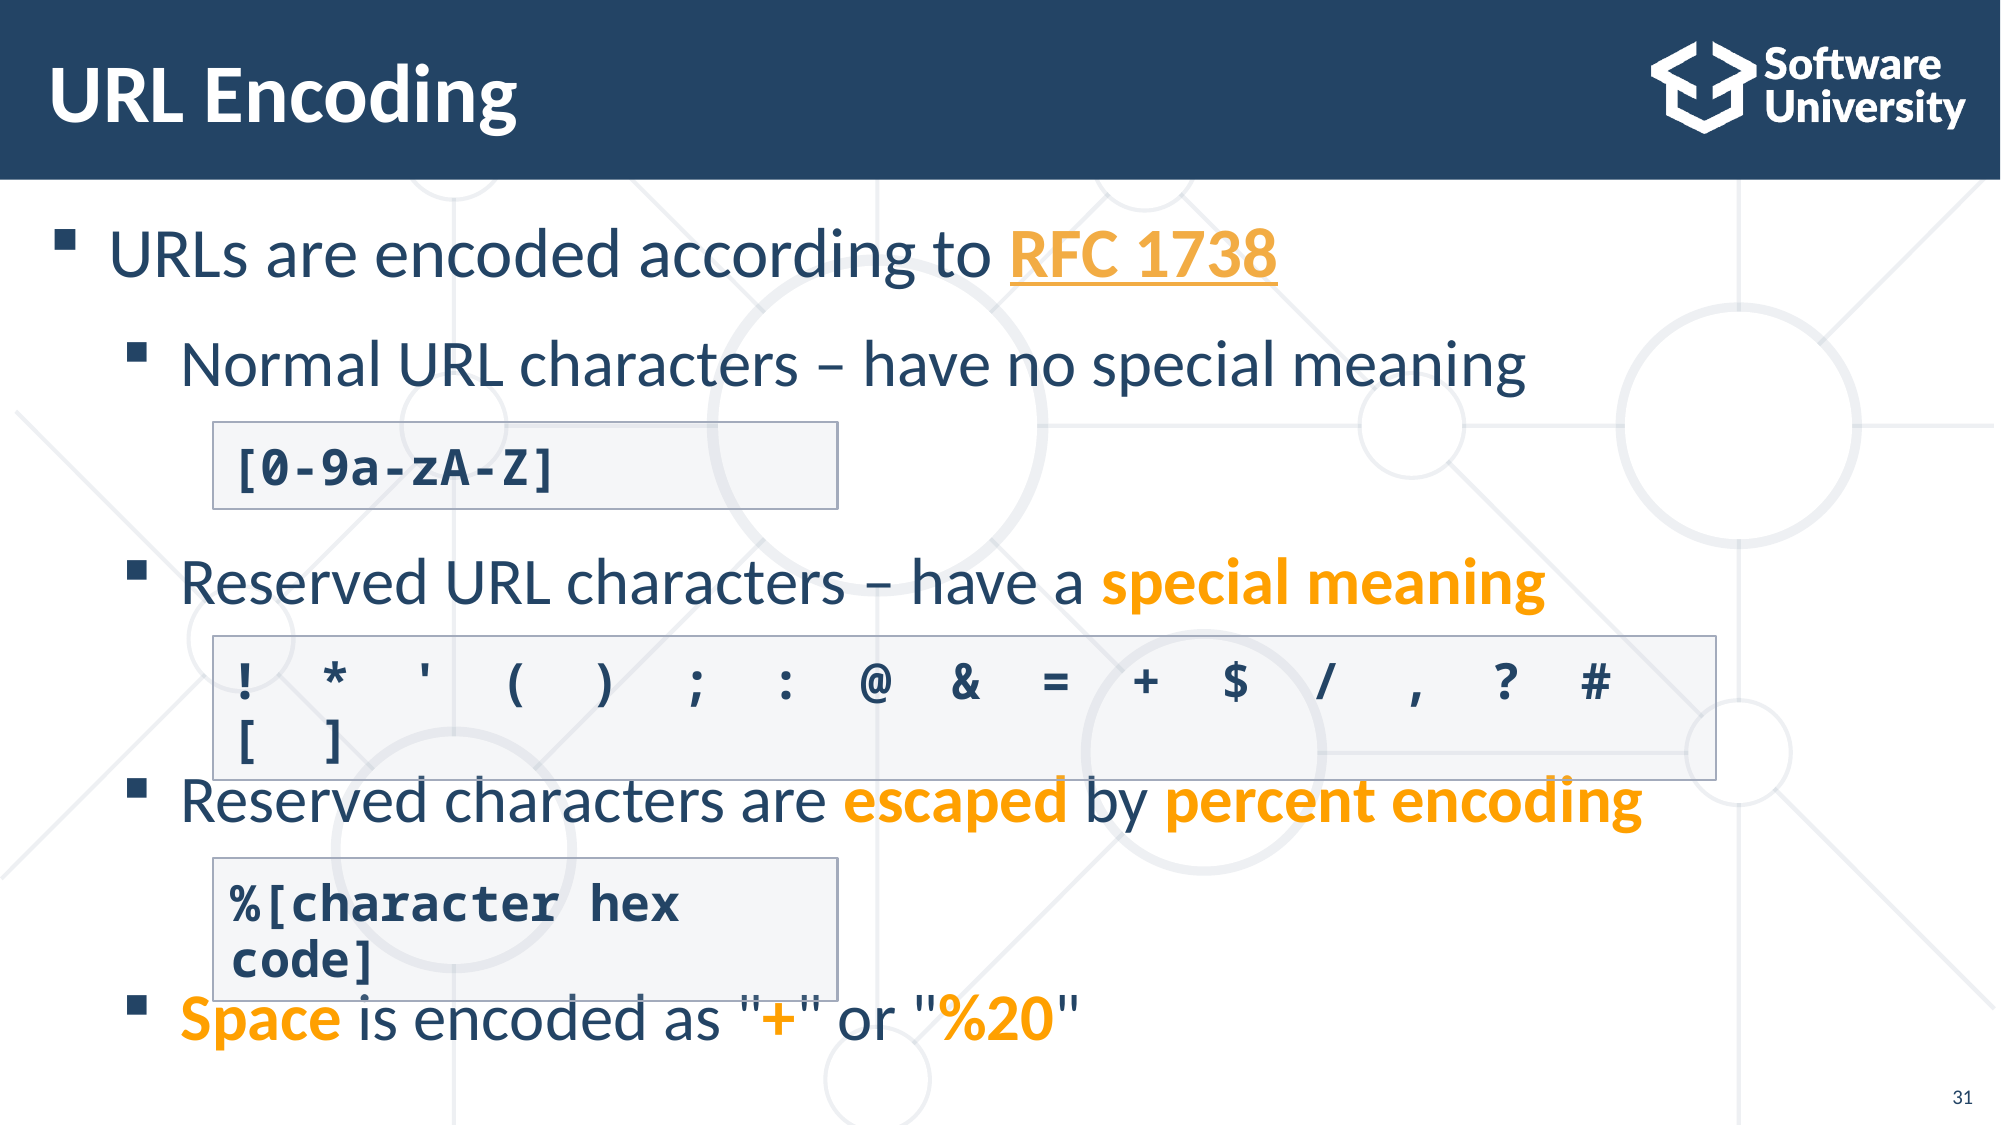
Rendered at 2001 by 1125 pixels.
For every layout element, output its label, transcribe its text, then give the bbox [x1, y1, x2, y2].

list URLs are encoded according to RFC 1738 Normal URL characters – have no special meaning Reserved URL characters – have a special meaning Reserved characters are escaped by percent encoding Space is encoded as "+" or "%20" [31, 196, 1970, 1104]
slide_number 31 [1927, 1067, 1989, 1117]
text_box %[character hex code] [213, 857, 838, 1002]
title URL Encoding [31, 16, 1625, 162]
text_box [0-9a-zA-Z] [213, 422, 838, 509]
picture [1651, 41, 1966, 134]
text_box ! * ' ( ) ; : @ & = + $ / , ? # [ ] [213, 636, 1717, 780]
